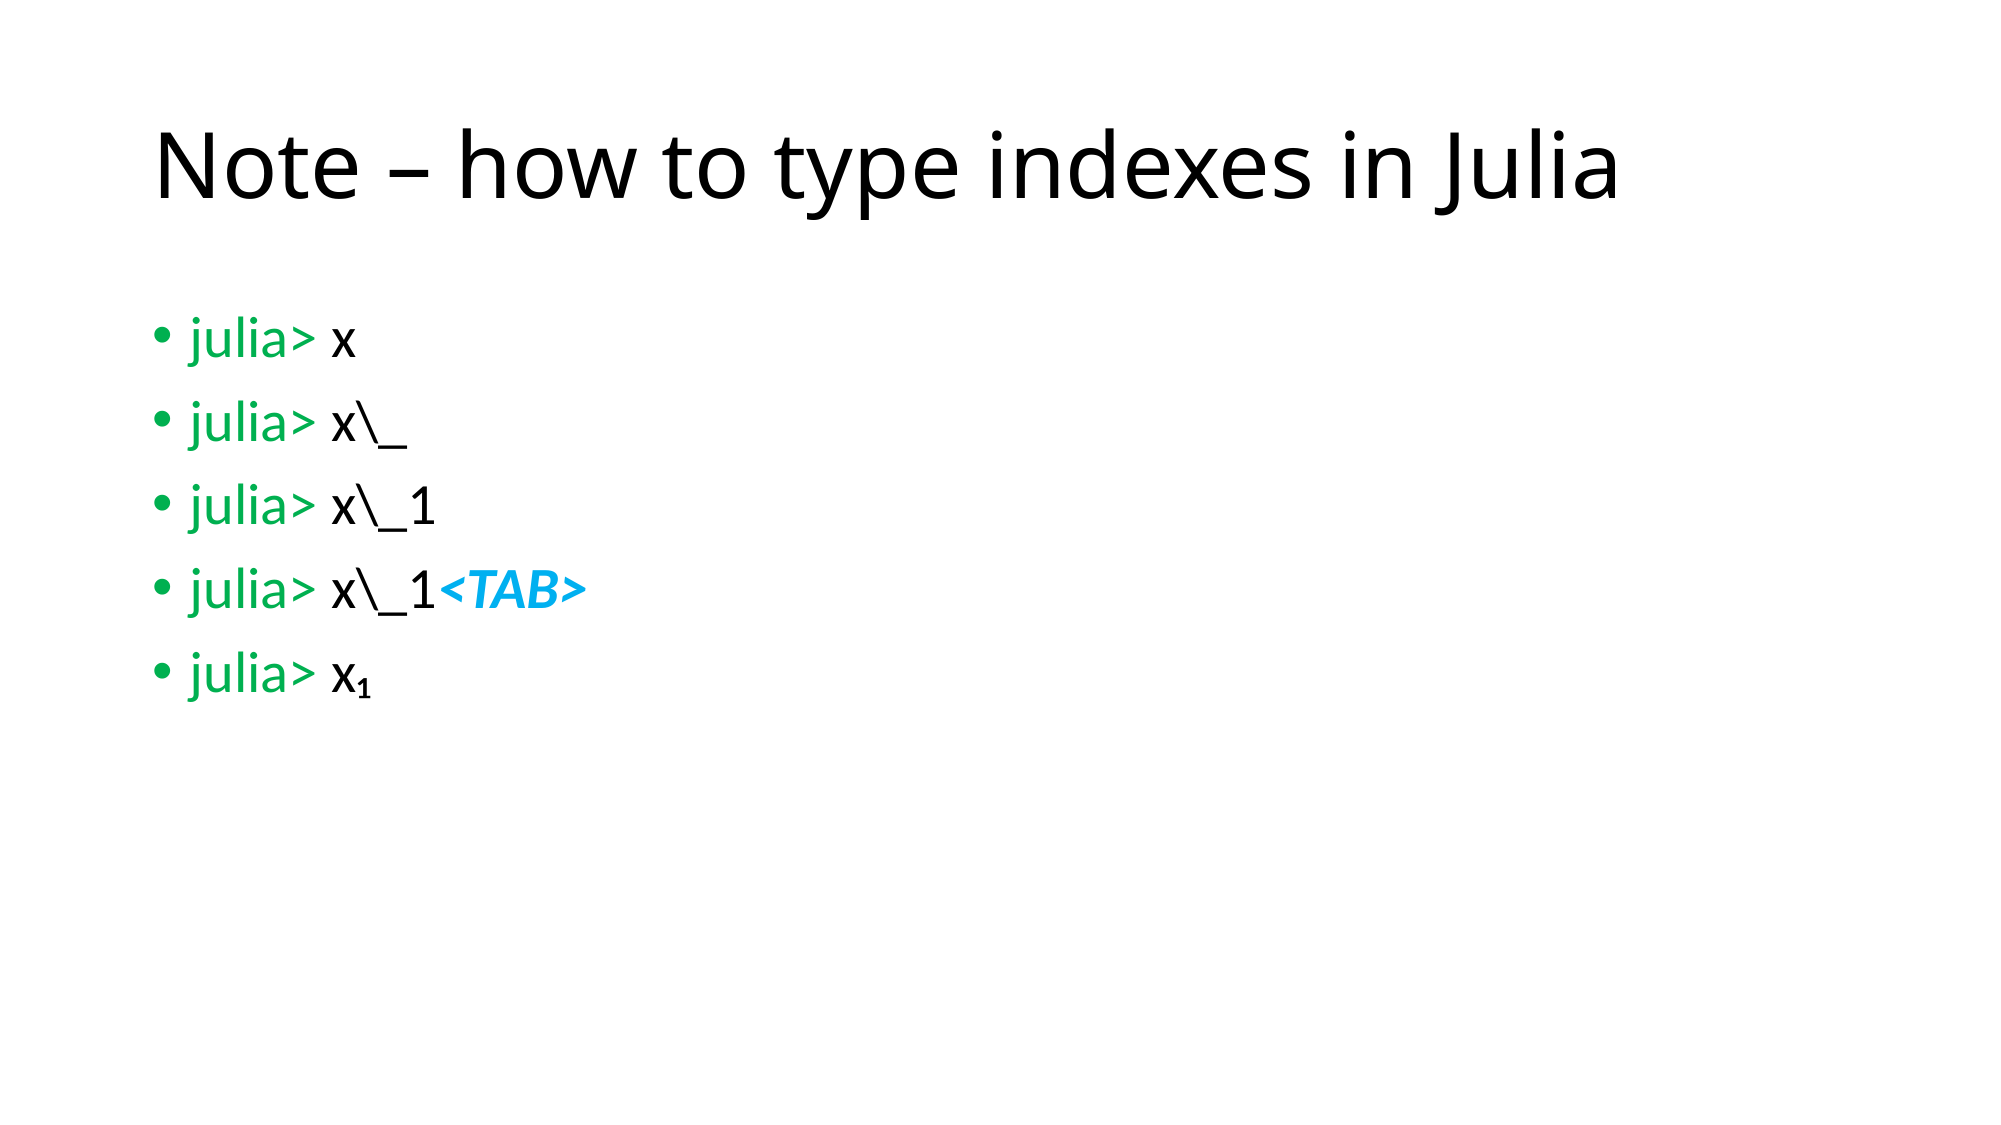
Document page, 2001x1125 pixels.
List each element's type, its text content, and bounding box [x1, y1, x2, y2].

title Note – how to type indexes in Julia [137, 59, 1863, 278]
list julia> x julia> x\_ julia> x\_1 julia> x\_1<TAB> julia> x₁ [137, 299, 1863, 1014]
